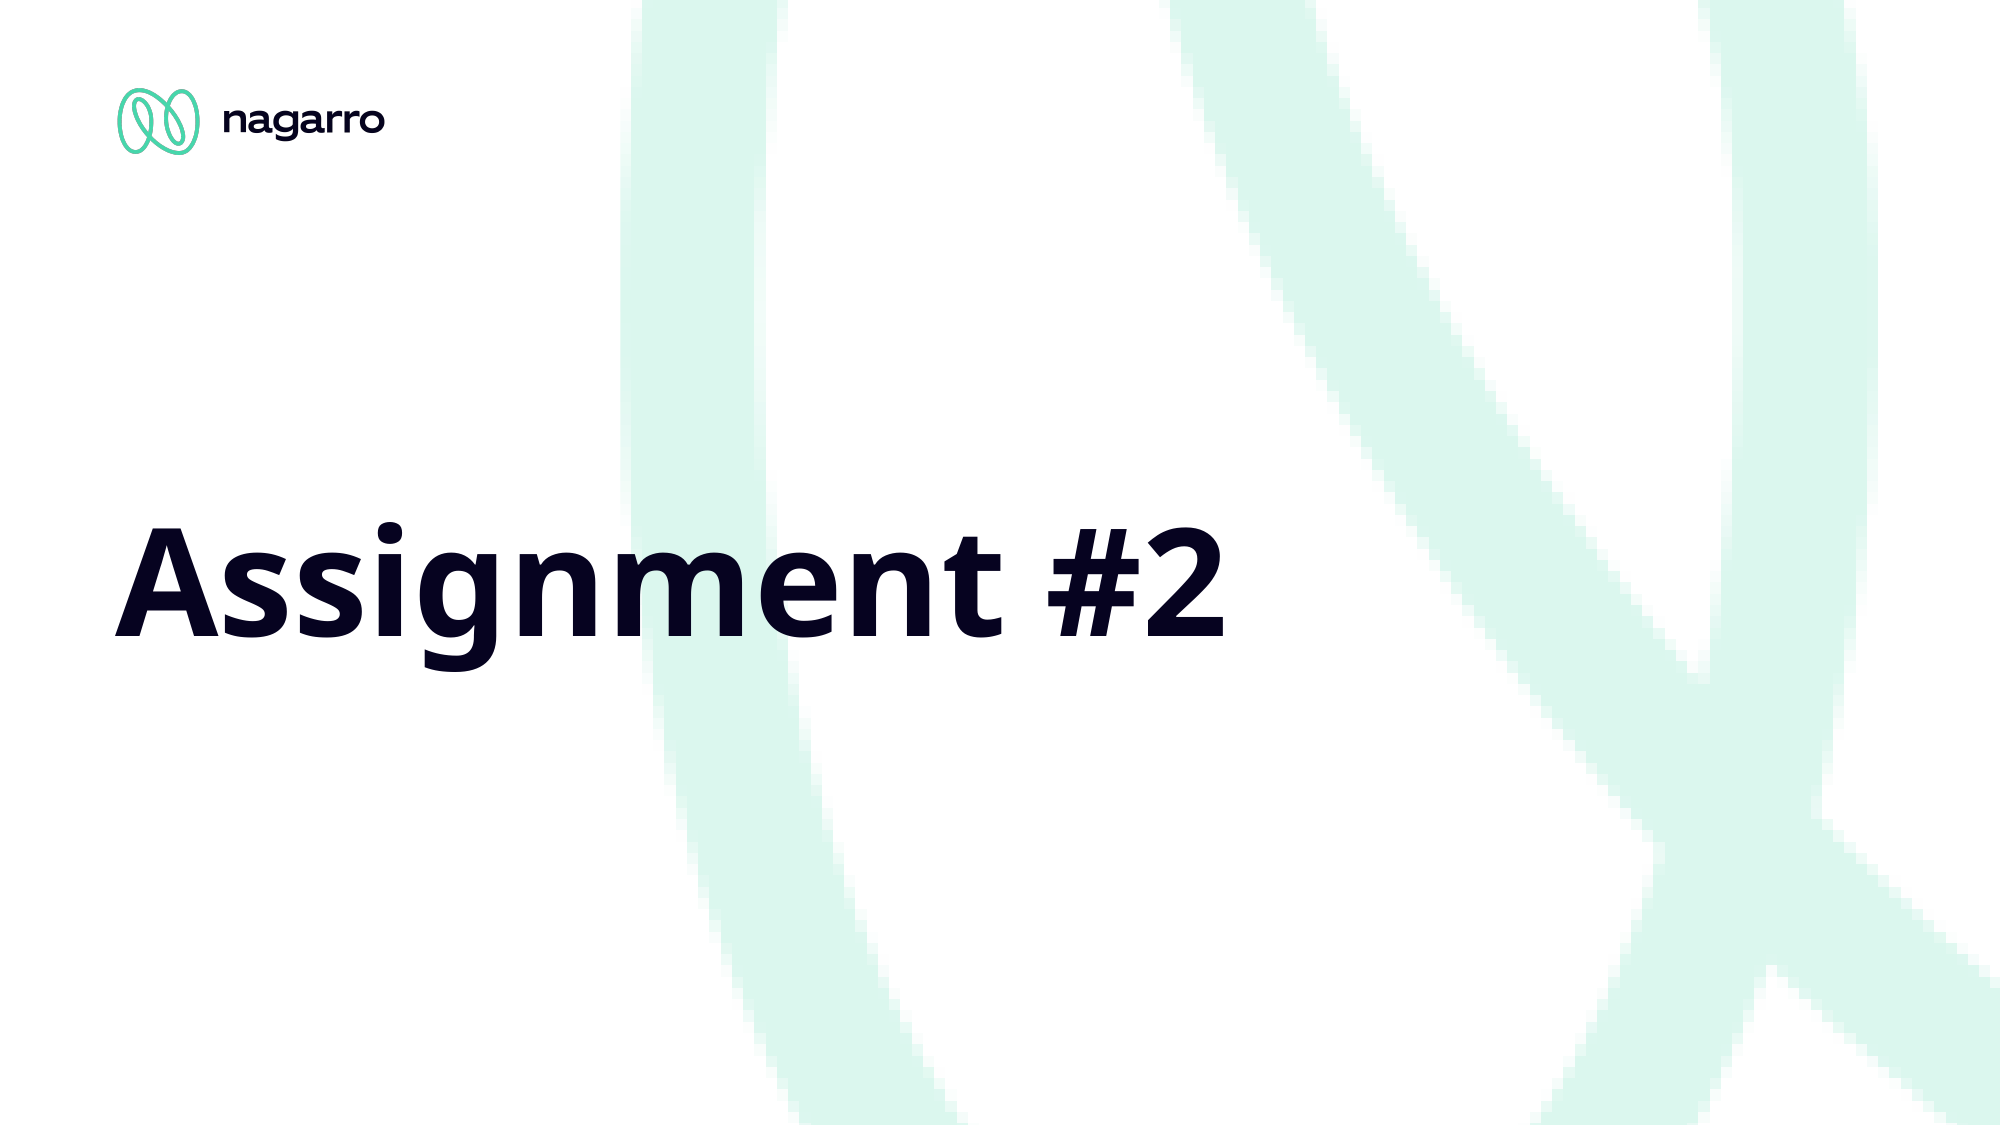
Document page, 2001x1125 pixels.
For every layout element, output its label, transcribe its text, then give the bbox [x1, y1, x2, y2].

title Assignment #2 [100, 512, 1703, 673]
picture [88, 0, 414, 244]
